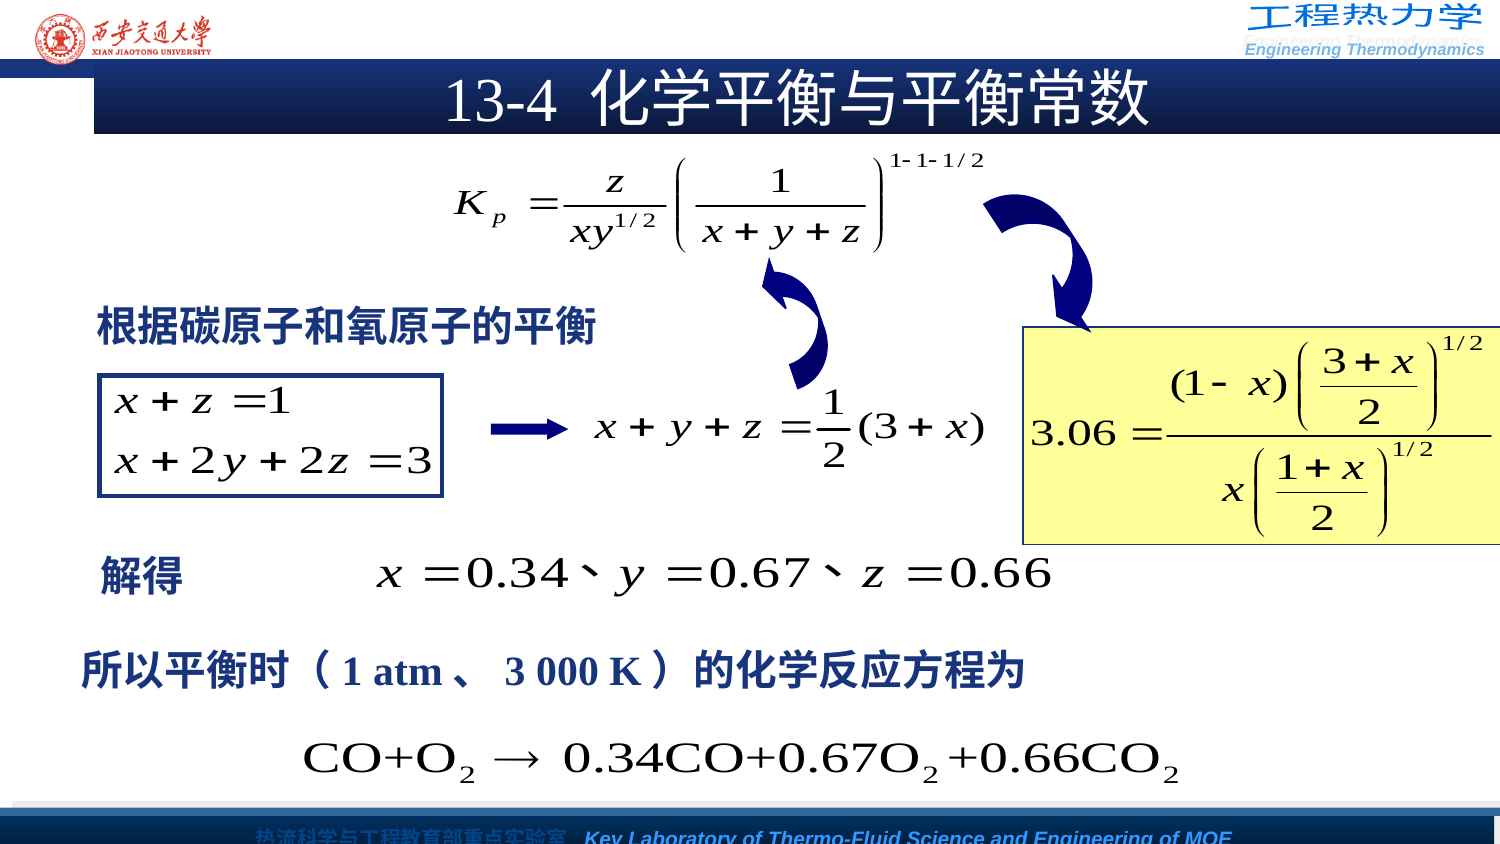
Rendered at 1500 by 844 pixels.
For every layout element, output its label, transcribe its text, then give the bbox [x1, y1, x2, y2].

text_box [491, 419, 567, 439]
text_box 根据碳原子和氧原子的平衡 [81, 292, 613, 358]
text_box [583, 375, 997, 478]
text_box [1023, 327, 1500, 545]
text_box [101, 377, 440, 494]
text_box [443, 141, 994, 263]
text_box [363, 546, 1064, 611]
text_box [998, 195, 1092, 326]
text_box [762, 270, 828, 374]
text_box 解得 [85, 542, 209, 608]
text_box 所以平衡时（1 atm、3 000 K）的化学反应方程为 [66, 636, 1052, 701]
picture [35, 14, 211, 65]
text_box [293, 728, 1193, 795]
text_box 13-4 化学平衡与平衡常数 [93, 51, 1500, 142]
